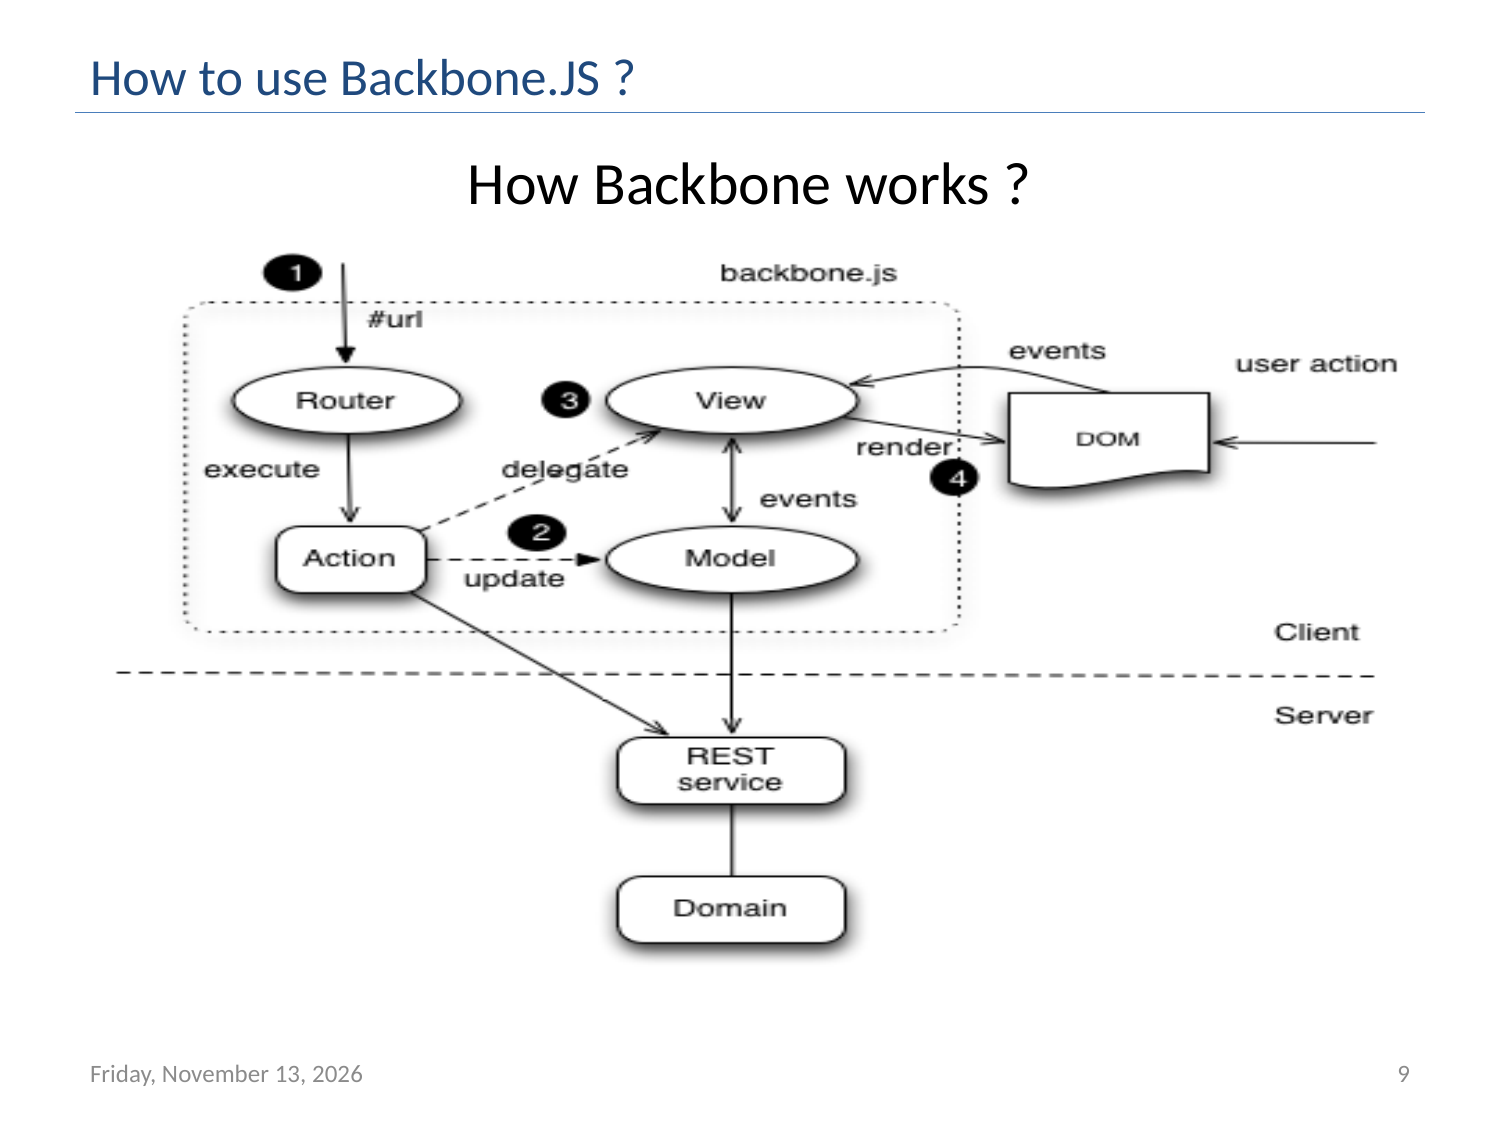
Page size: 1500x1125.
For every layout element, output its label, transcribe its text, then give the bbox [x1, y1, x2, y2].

text_box How Backbone works ? [74, 137, 1425, 225]
slide_number 9 [1074, 1042, 1425, 1103]
text_box How to use Backbone.JS ? [74, 50, 1425, 100]
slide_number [75, 1042, 425, 1103]
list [87, 237, 1426, 987]
